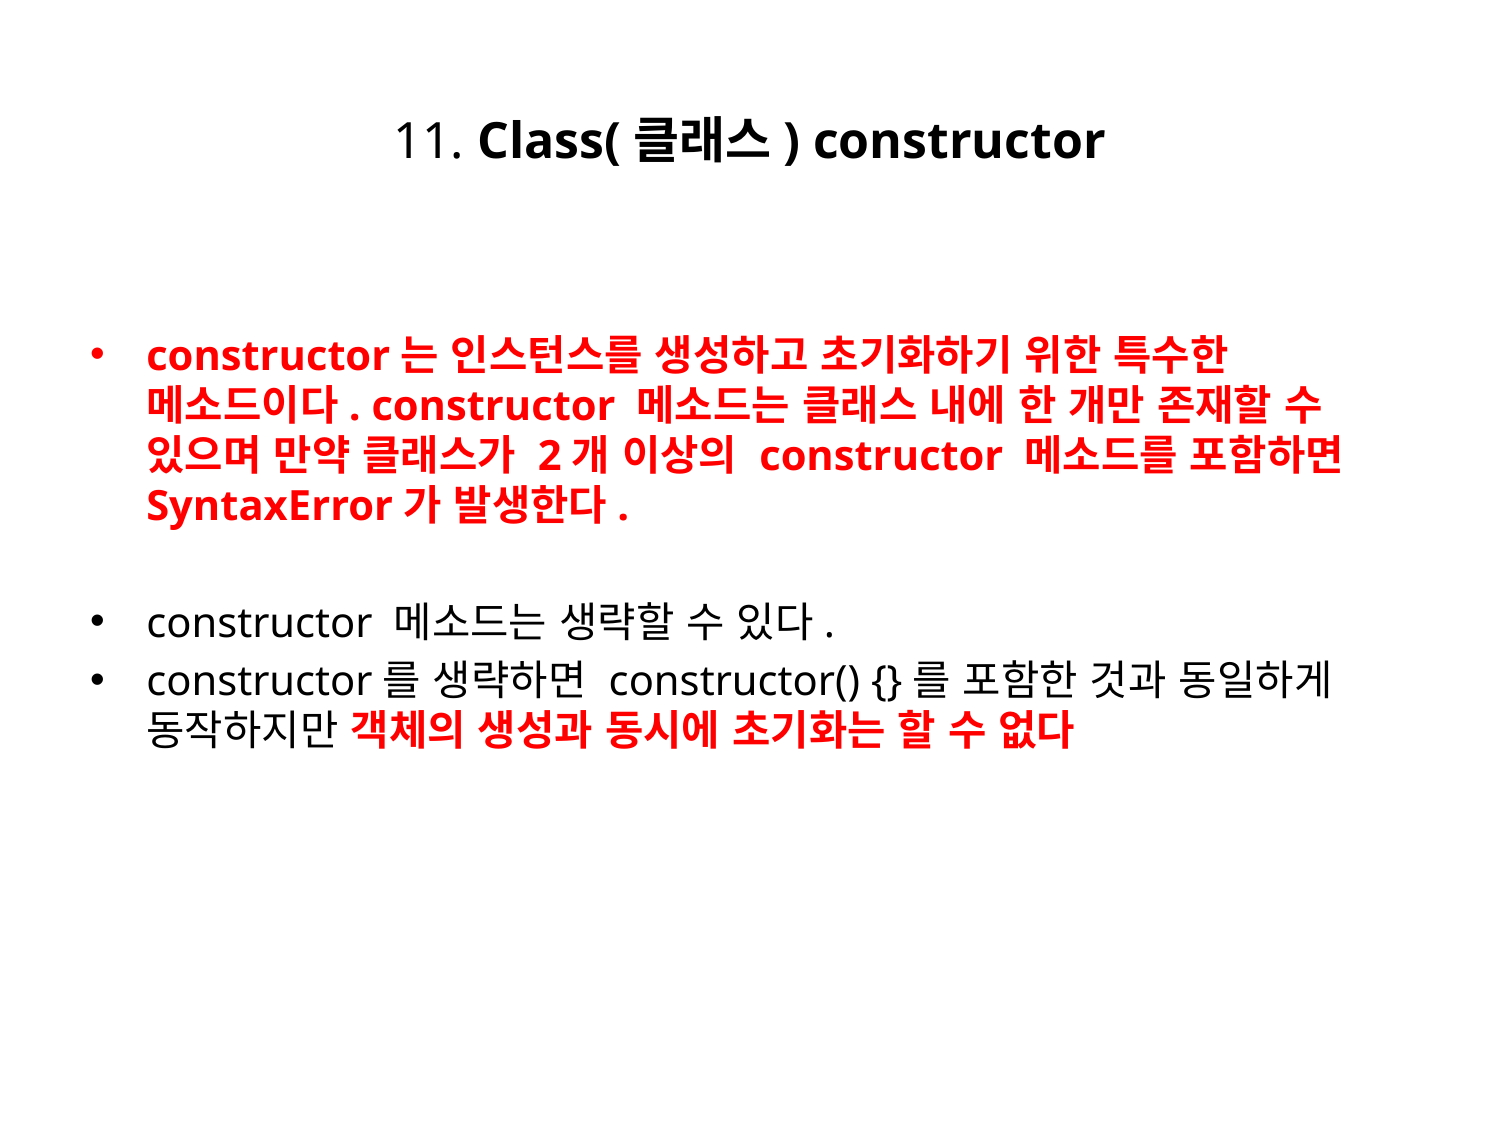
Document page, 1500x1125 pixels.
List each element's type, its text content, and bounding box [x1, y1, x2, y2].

title 11. Class(클래스) constructor [75, 45, 1425, 233]
list constructor는 인스턴스를 생성하고 초기화하기 위한 특수한 메소드이다. constructor 메소드는 클래스 내에 한 개만 존재할 수 있으며 만약 클래스가 2개 이상의 constructor 메소드를 포함하면 SyntaxError가 발생한다. constructor 메소드는 생략할 수 있다. constructor를 생략하면 constructor() {}를 포함한 것과 동일하게 동작하지만 객체의 생성과 동시에 초기화는 할 수 없다 [75, 262, 1425, 1005]
